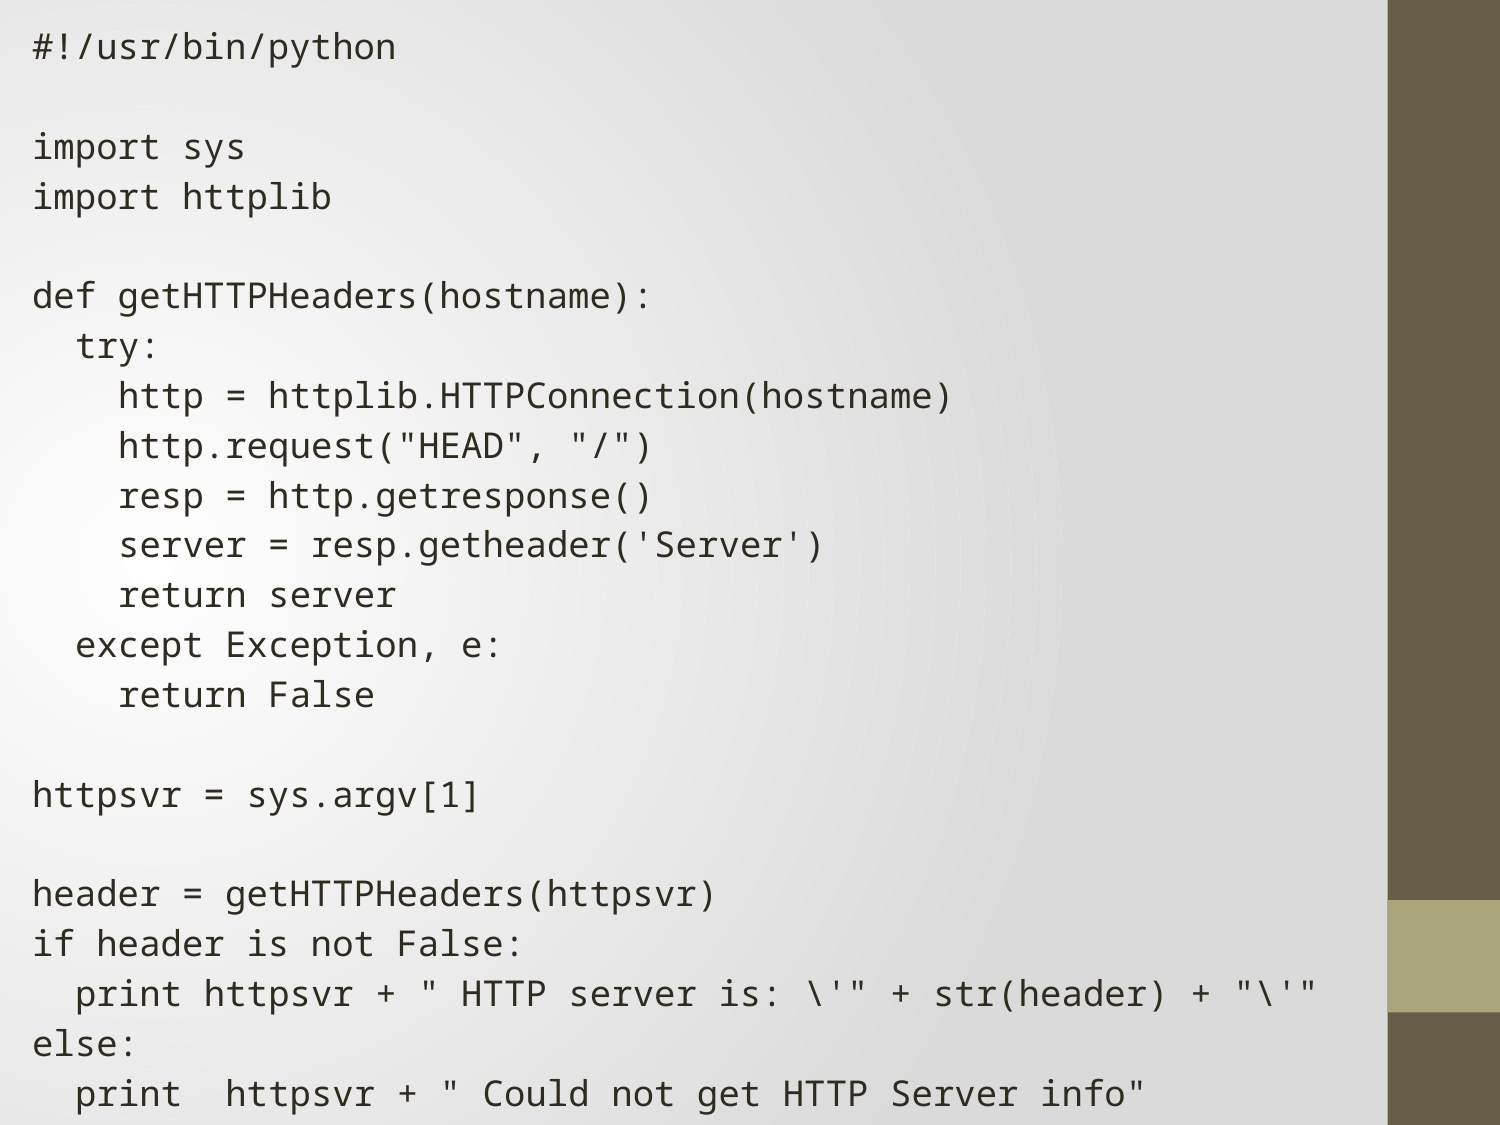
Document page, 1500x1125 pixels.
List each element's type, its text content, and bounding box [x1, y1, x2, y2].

list #!/usr/bin/python import sys import httplib def getHTTPHeaders(hostname): try: http = httplib.HTTPConnection(hostname) http.request("HEAD", "/") resp = http.getresponse() server = resp.getheader('Server') return server except Exception, e: return False httpsvr = sys.argv[1] header = getHTTPHeaders(httpsvr) if header is not False: print httpsvr + " HTTP server is: \'" + str(header) + "\'" else: print httpsvr + " Could not get HTTP Server info" [0, 16, 1432, 1125]
